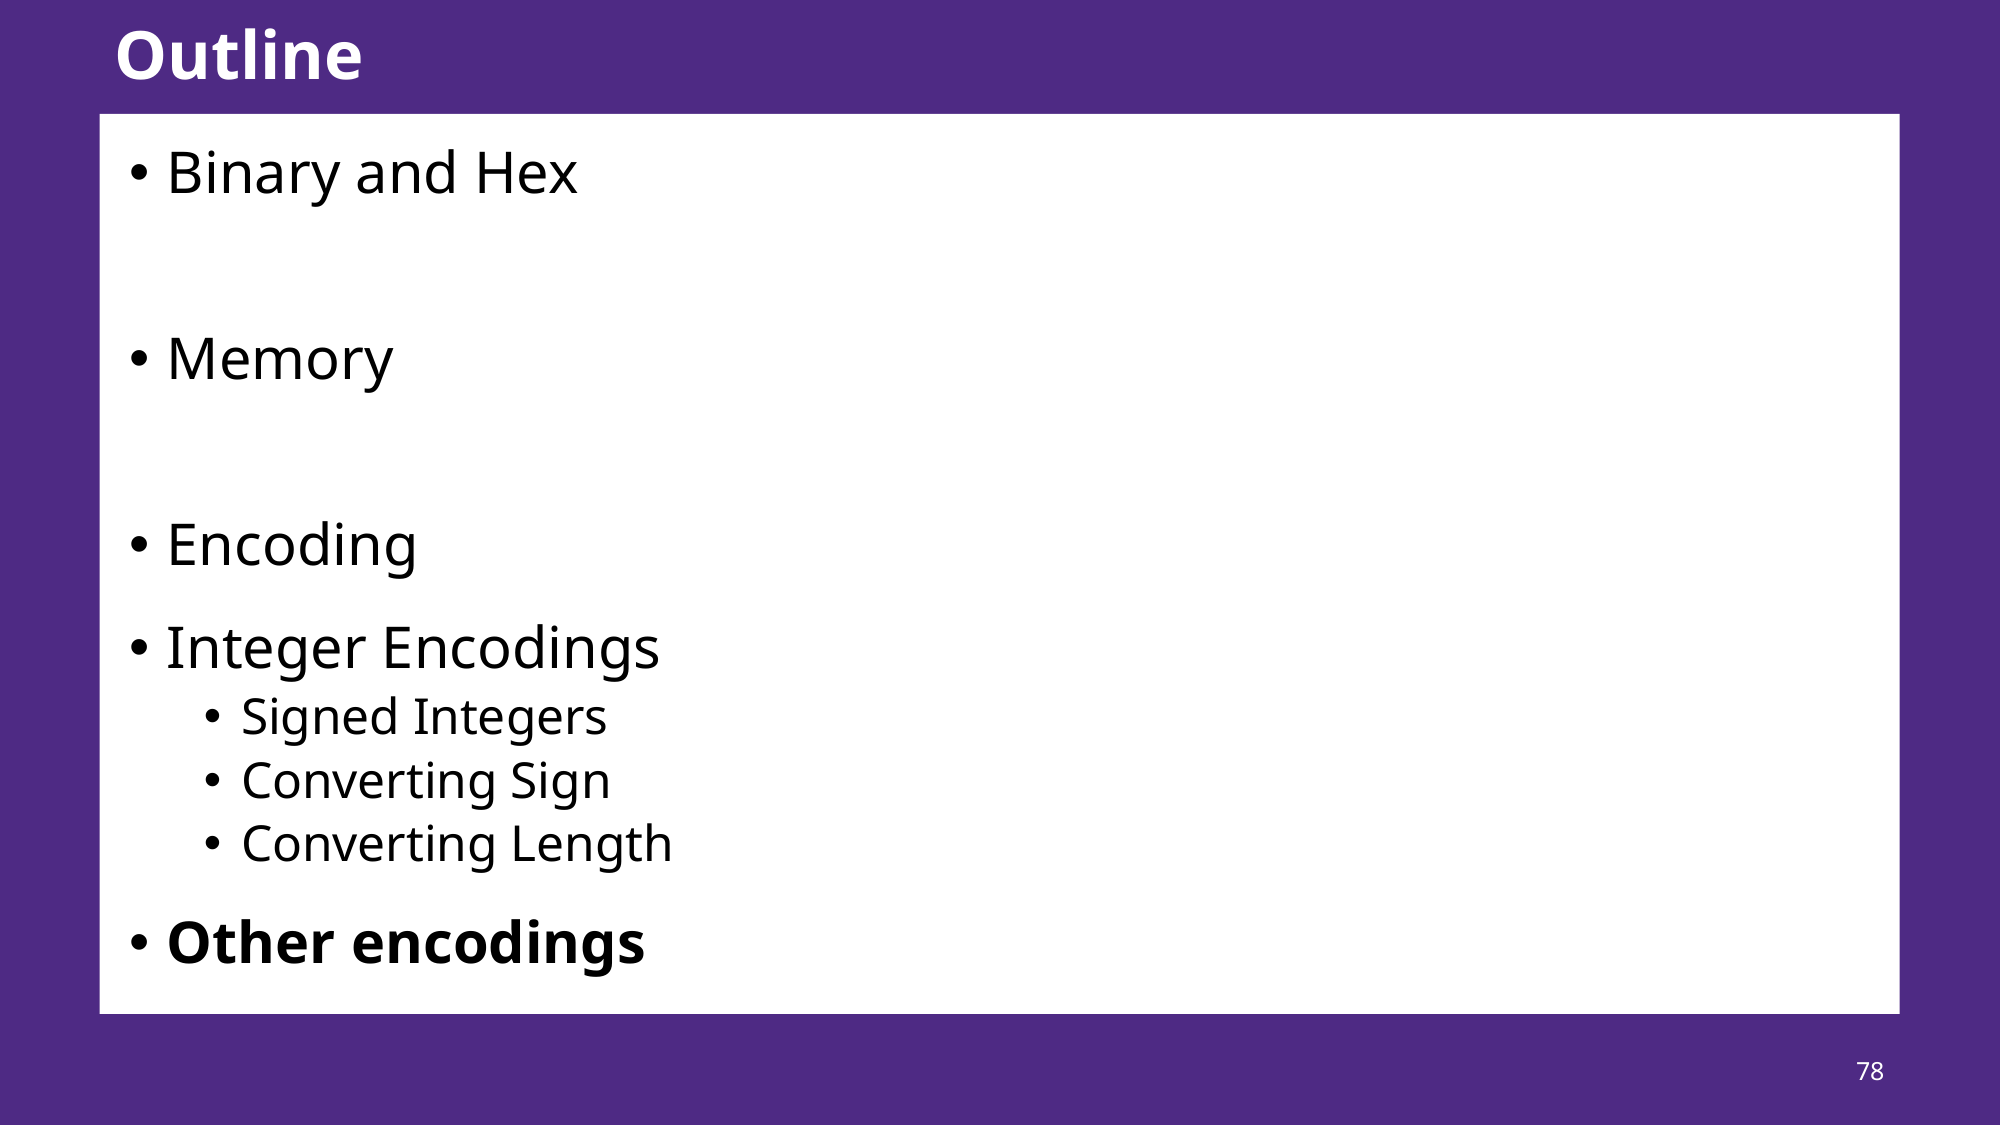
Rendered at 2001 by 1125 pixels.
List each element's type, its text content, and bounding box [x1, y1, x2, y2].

title Outline [99, 1, 1900, 114]
list Binary and Hex Memory Encoding Integer Encodings Signed Integers Converting Sign Converting Length Other encodings [99, 114, 1900, 1014]
slide_number 78 [1749, 1042, 1900, 1103]
